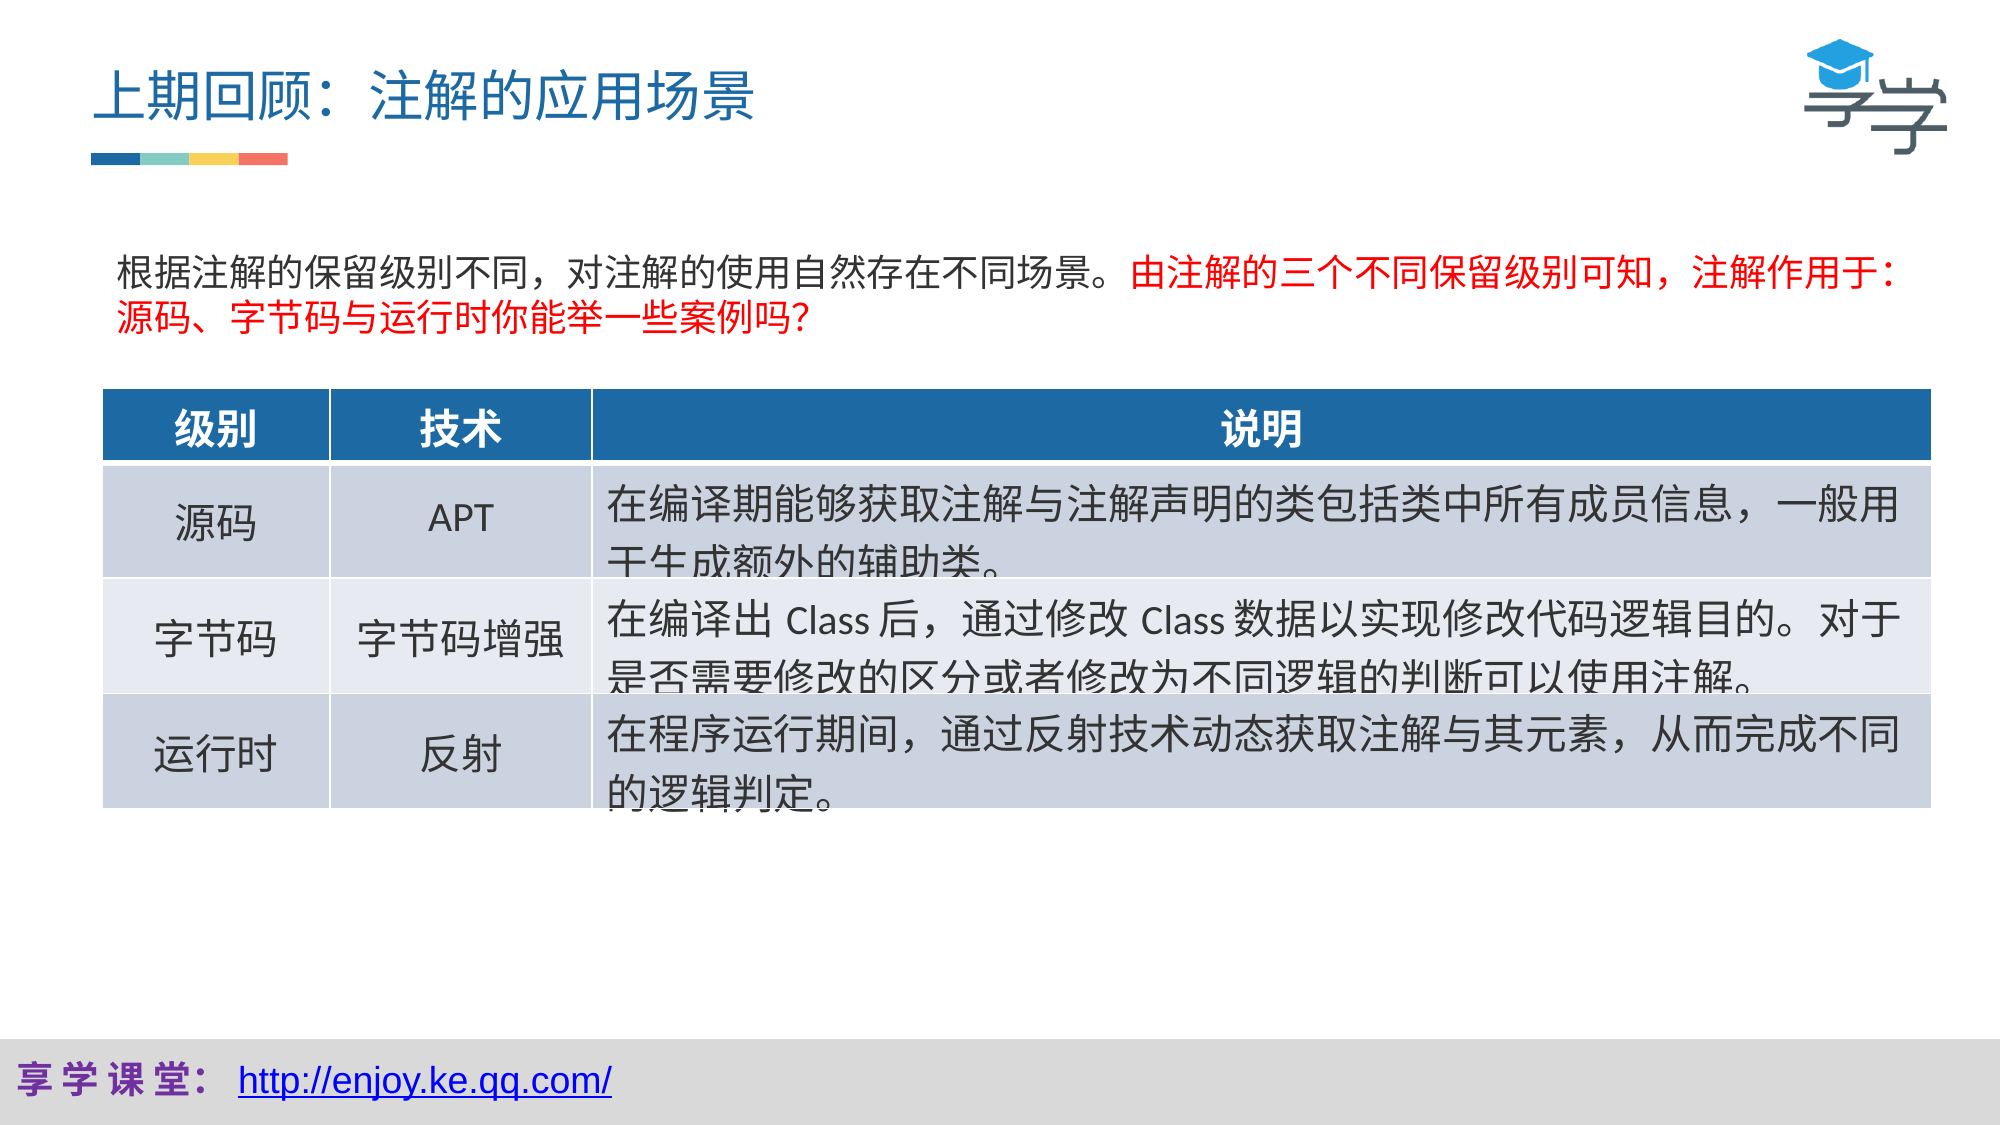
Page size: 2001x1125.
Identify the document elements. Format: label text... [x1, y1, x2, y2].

table_cell 字节码 [103, 579, 329, 693]
table_cell 在程序运行期间，通过反射技术动态获取注解与其元素，从而完成不同的逻辑判定。 [593, 694, 1931, 808]
text_box 根据注解的保留级别不同，对注解的使用自然存在不同场景。由注解的三个不同保留级别可知，注解作用于： 源码、字节码与运行时你能举一些案例吗？ [101, 241, 1932, 347]
table_cell 反射 [331, 694, 591, 808]
table_cell APT [331, 466, 591, 577]
text_box 上期回顾：注解的应用场景 [91, 60, 863, 128]
picture [1799, 20, 1952, 173]
table_cell 运行时 [103, 694, 329, 808]
table_cell 源码 [103, 466, 329, 577]
table_cell 在编译期能够获取注解与注解声明的类包括类中所有成员信息，一般用于生成额外的辅助类。 [593, 466, 1931, 577]
table_header 级别 [103, 389, 329, 460]
table_cell 在编译出Class后，通过修改Class数据以实现修改代码逻辑目的。对于是否需要修改的区分或者修改为不同逻辑的判断可以使用注解。 [593, 579, 1931, 693]
table_header 说明 [593, 389, 1931, 460]
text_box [90, 152, 288, 166]
table_header 技术 [331, 389, 591, 460]
table_cell 字节码增强 [331, 579, 591, 693]
